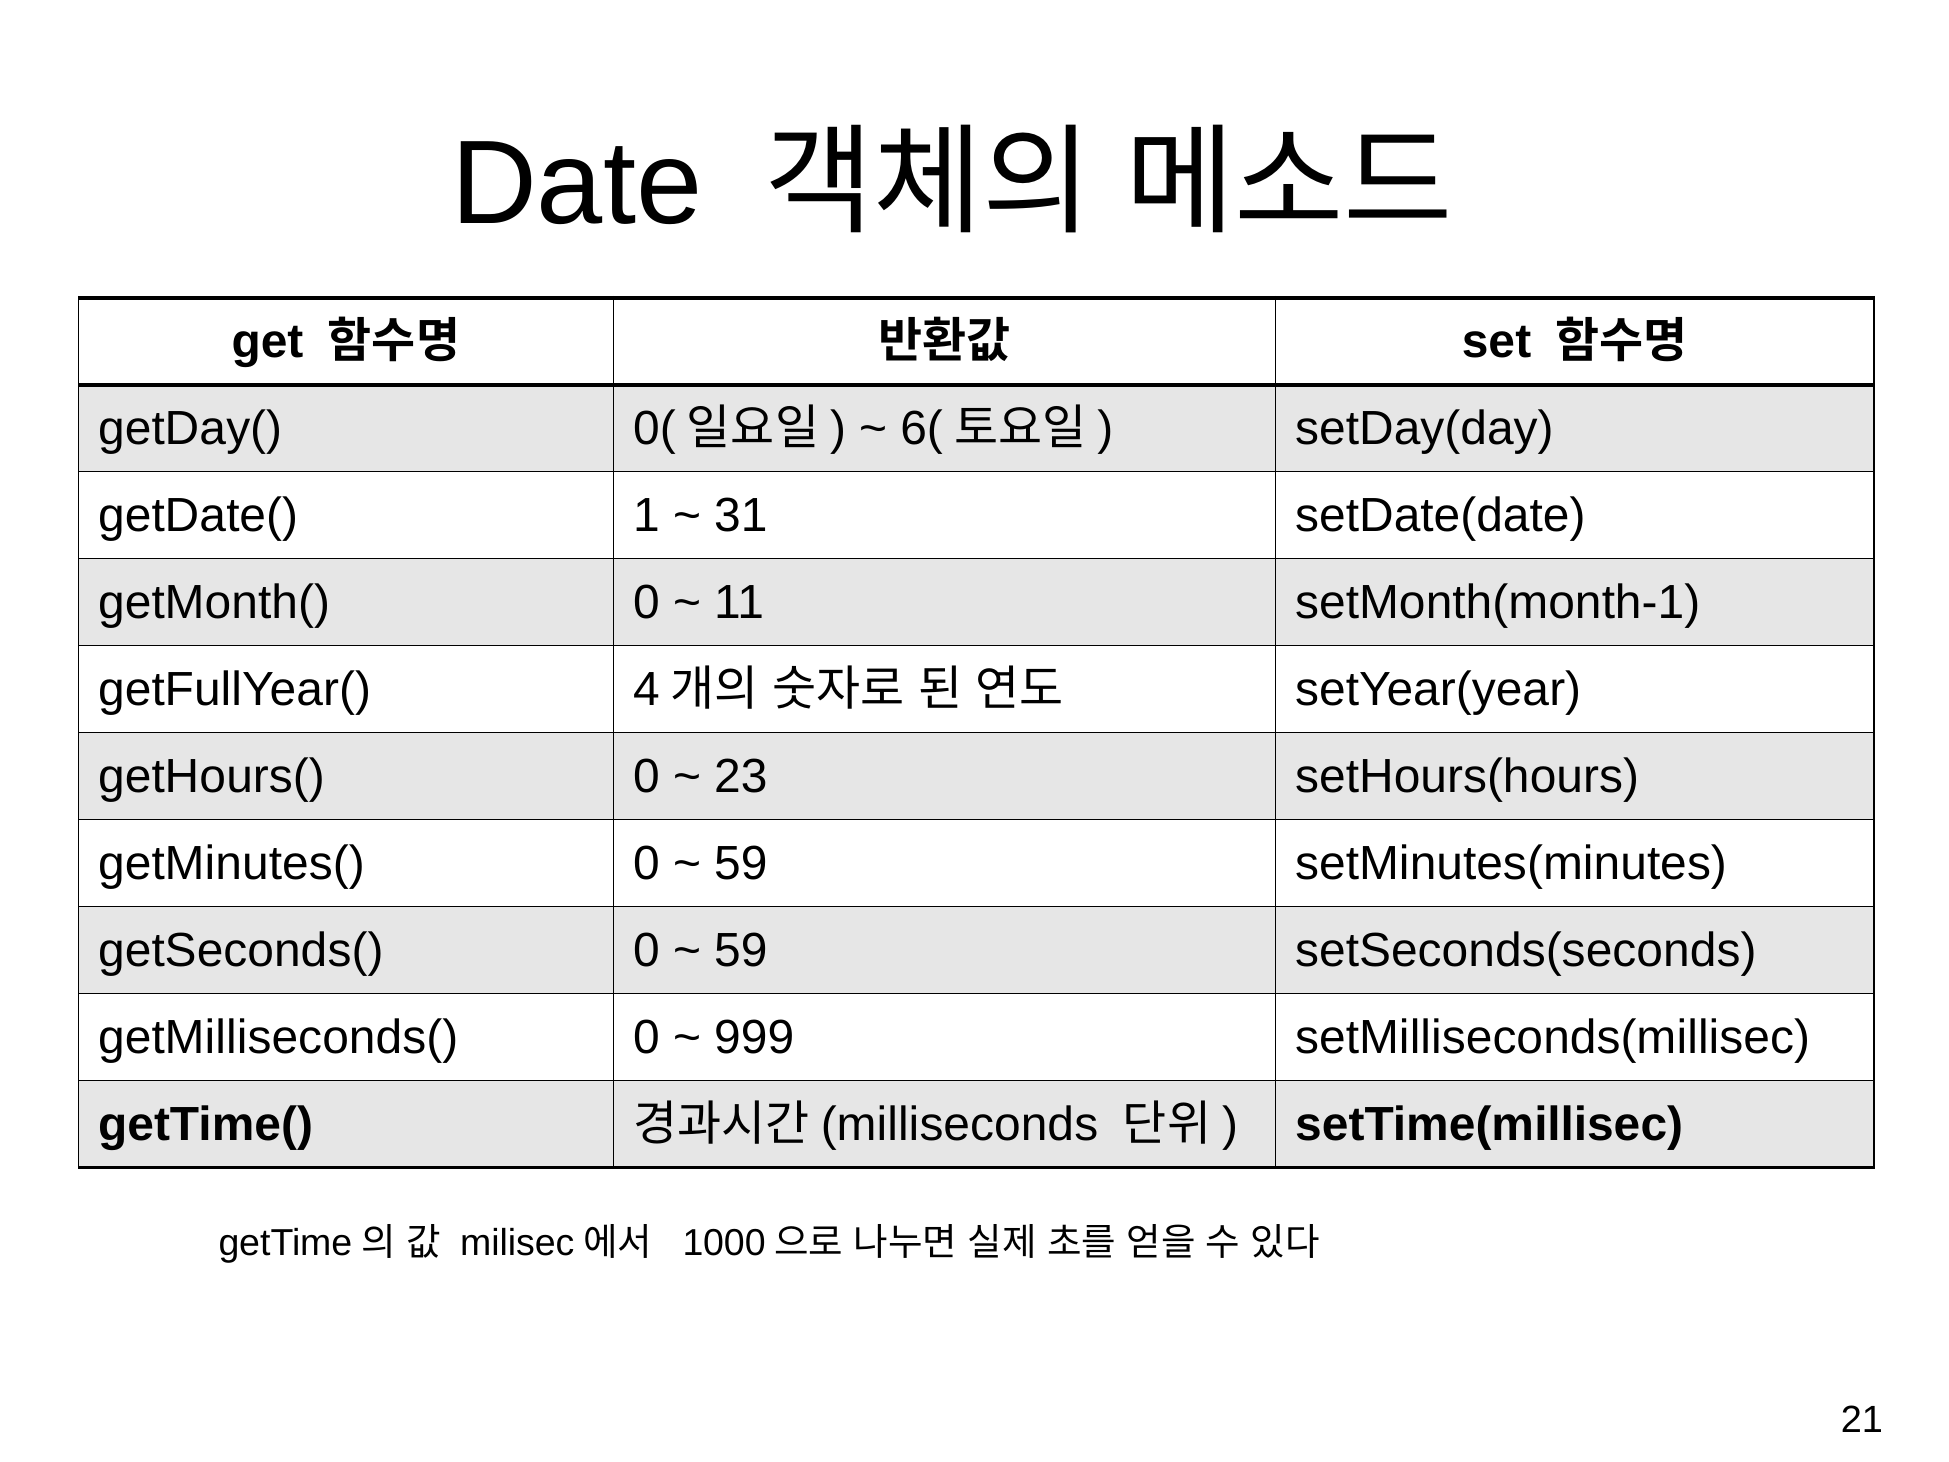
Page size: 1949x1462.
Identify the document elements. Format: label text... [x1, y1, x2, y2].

table_cell 0 ~ 11 [614, 559, 1275, 645]
table_cell setSeconds(seconds) [1276, 907, 1873, 993]
table_cell 경과시간(milliseconds 단위) [614, 1081, 1275, 1166]
table_header set 함수명 [1276, 300, 1873, 383]
title Date 객체의 메소드 [156, 92, 1749, 255]
table_cell 0 ~ 59 [614, 820, 1275, 906]
table_cell setDate(date) [1276, 472, 1873, 558]
table_cell setYear(year) [1276, 646, 1873, 732]
table_header get 함수명 [79, 300, 613, 383]
table_cell setMilliseconds(millisec) [1276, 994, 1873, 1080]
table_cell getTime() [79, 1081, 613, 1166]
table_header 반환값 [614, 300, 1275, 383]
table_cell getSeconds() [79, 907, 613, 993]
table_cell getMinutes() [79, 820, 613, 906]
table_cell getFullYear() [79, 646, 613, 732]
text_box getTime의 값 milisec에서 1000으로 나누면 실제 초를 얻을 수 있다 [203, 1210, 1828, 1271]
table_cell 4개의 숫자로 된 연도 [614, 646, 1275, 732]
slide_number ‹#› [1496, 1372, 1899, 1462]
table_cell setMinutes(minutes) [1276, 820, 1873, 906]
table_cell getHours() [79, 733, 613, 819]
table_cell getDay() [79, 387, 613, 471]
table_cell 0 ~ 59 [614, 907, 1275, 993]
table_cell setDay(day) [1276, 387, 1873, 471]
table_cell setTime(millisec) [1276, 1081, 1873, 1166]
table_cell 0(일요일) ~ 6(토요일) [614, 387, 1275, 471]
table_cell getDate() [79, 472, 613, 558]
table_cell 1 ~ 31 [614, 472, 1275, 558]
table_cell getMilliseconds() [79, 994, 613, 1080]
table_cell 0 ~ 23 [614, 733, 1275, 819]
table_cell 0 ~ 999 [614, 994, 1275, 1080]
table_cell setHours(hours) [1276, 733, 1873, 819]
table_cell getMonth() [79, 559, 613, 645]
table_cell setMonth(month-1) [1276, 559, 1873, 645]
